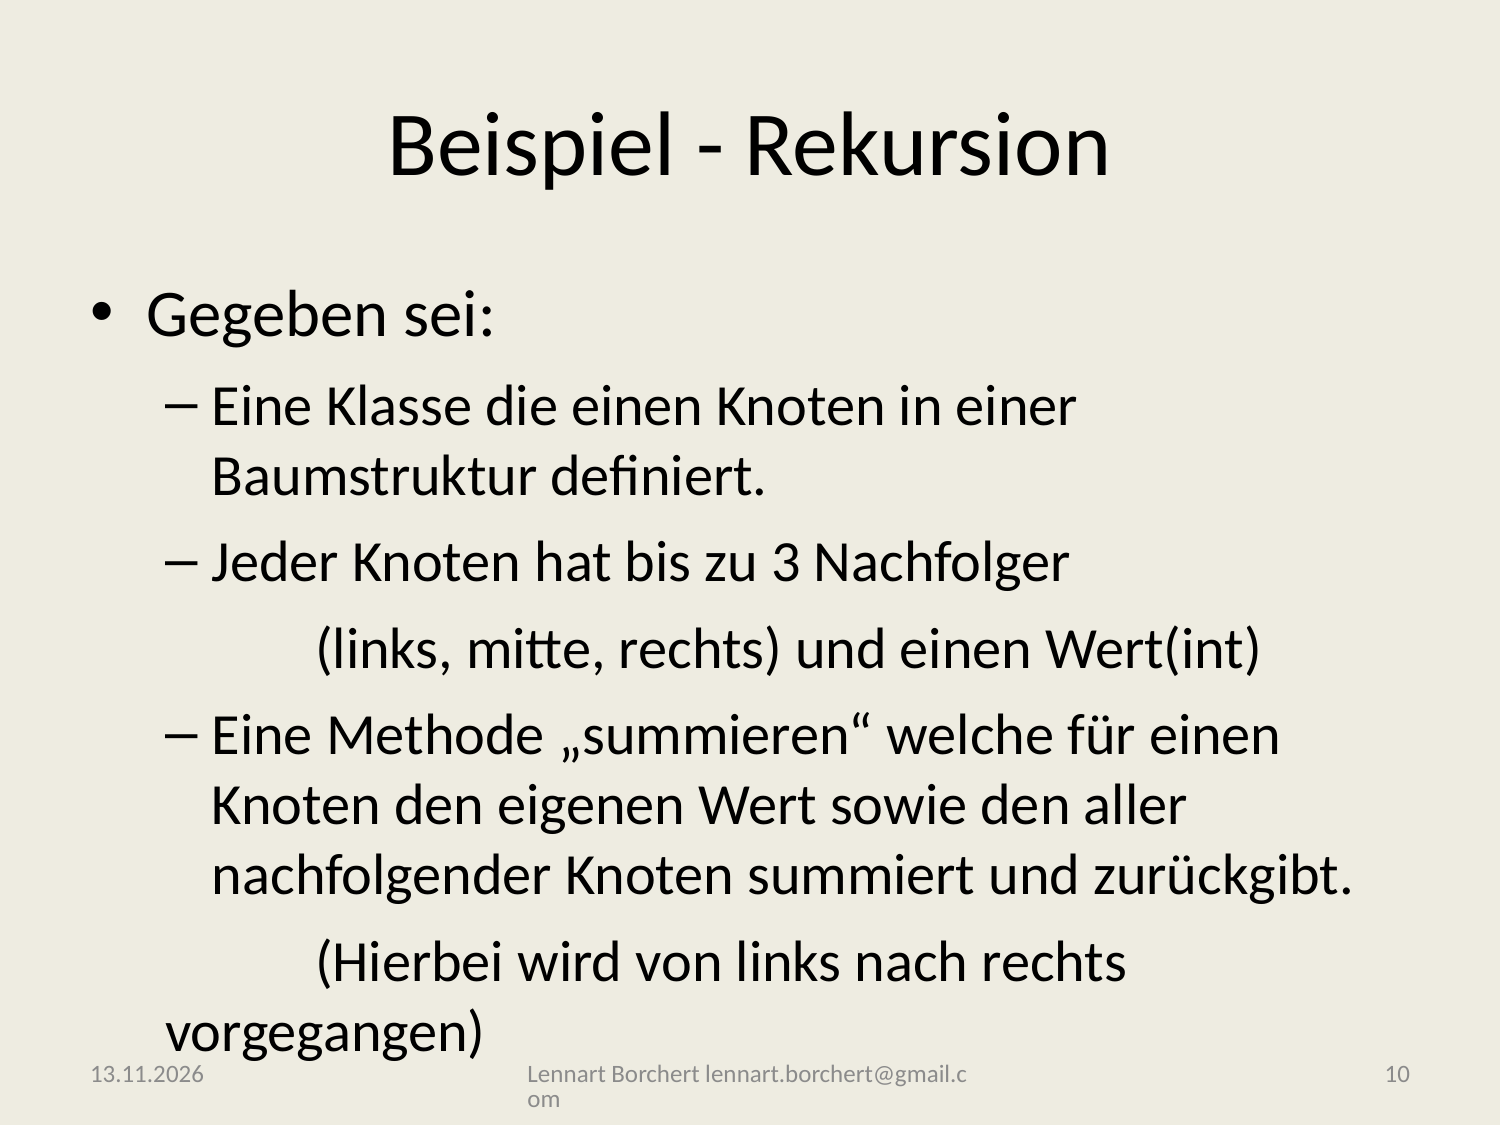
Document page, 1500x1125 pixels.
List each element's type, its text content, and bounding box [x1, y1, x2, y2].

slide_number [75, 1042, 425, 1103]
footer Lennart Borchert lennart.borchert@gmail.com [512, 1042, 988, 1103]
list Gegeben sei: Eine Klasse die einen Knoten in einer Baumstruktur definiert. Jeder Knoten hat bis zu 3 Nachfolger (links, mitte, rechts) und einen Wert(int) Eine Methode „summieren“ welche für einen Knoten den eigenen Wert sowie den aller nachfolgender Knoten summiert und zurückgibt. (Hierbei wird von links nach rechts vorgegangen) [75, 262, 1425, 1005]
title Beispiel - Rekursion [75, 45, 1425, 233]
slide_number 10 [1074, 1042, 1425, 1103]
